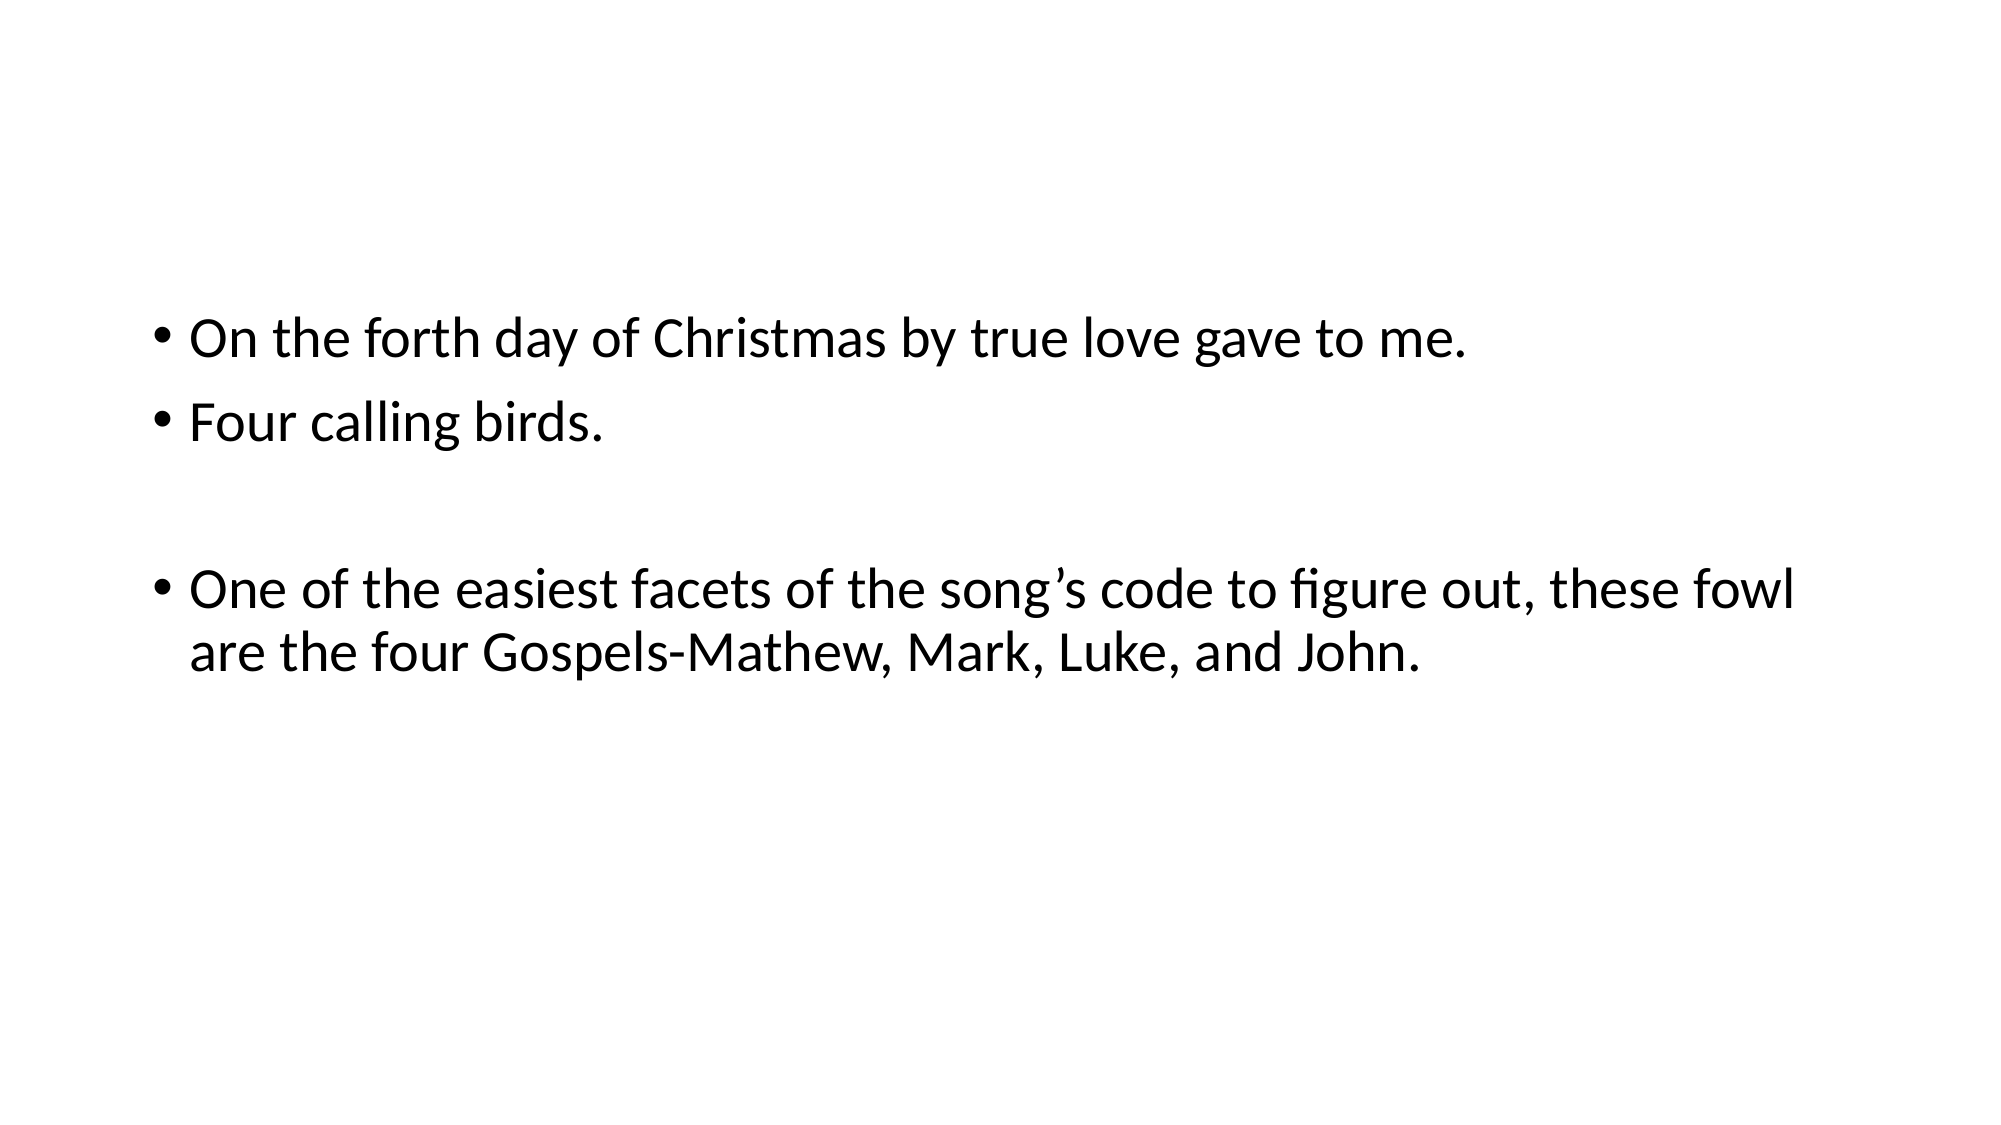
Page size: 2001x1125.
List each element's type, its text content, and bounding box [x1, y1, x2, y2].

list On the forth day of Christmas by true love gave to me. Four calling birds. One of the easiest facets of the song’s code to figure out, these fowl are the four Gospels-Mathew, Mark, Luke, and John. [137, 299, 1863, 1014]
